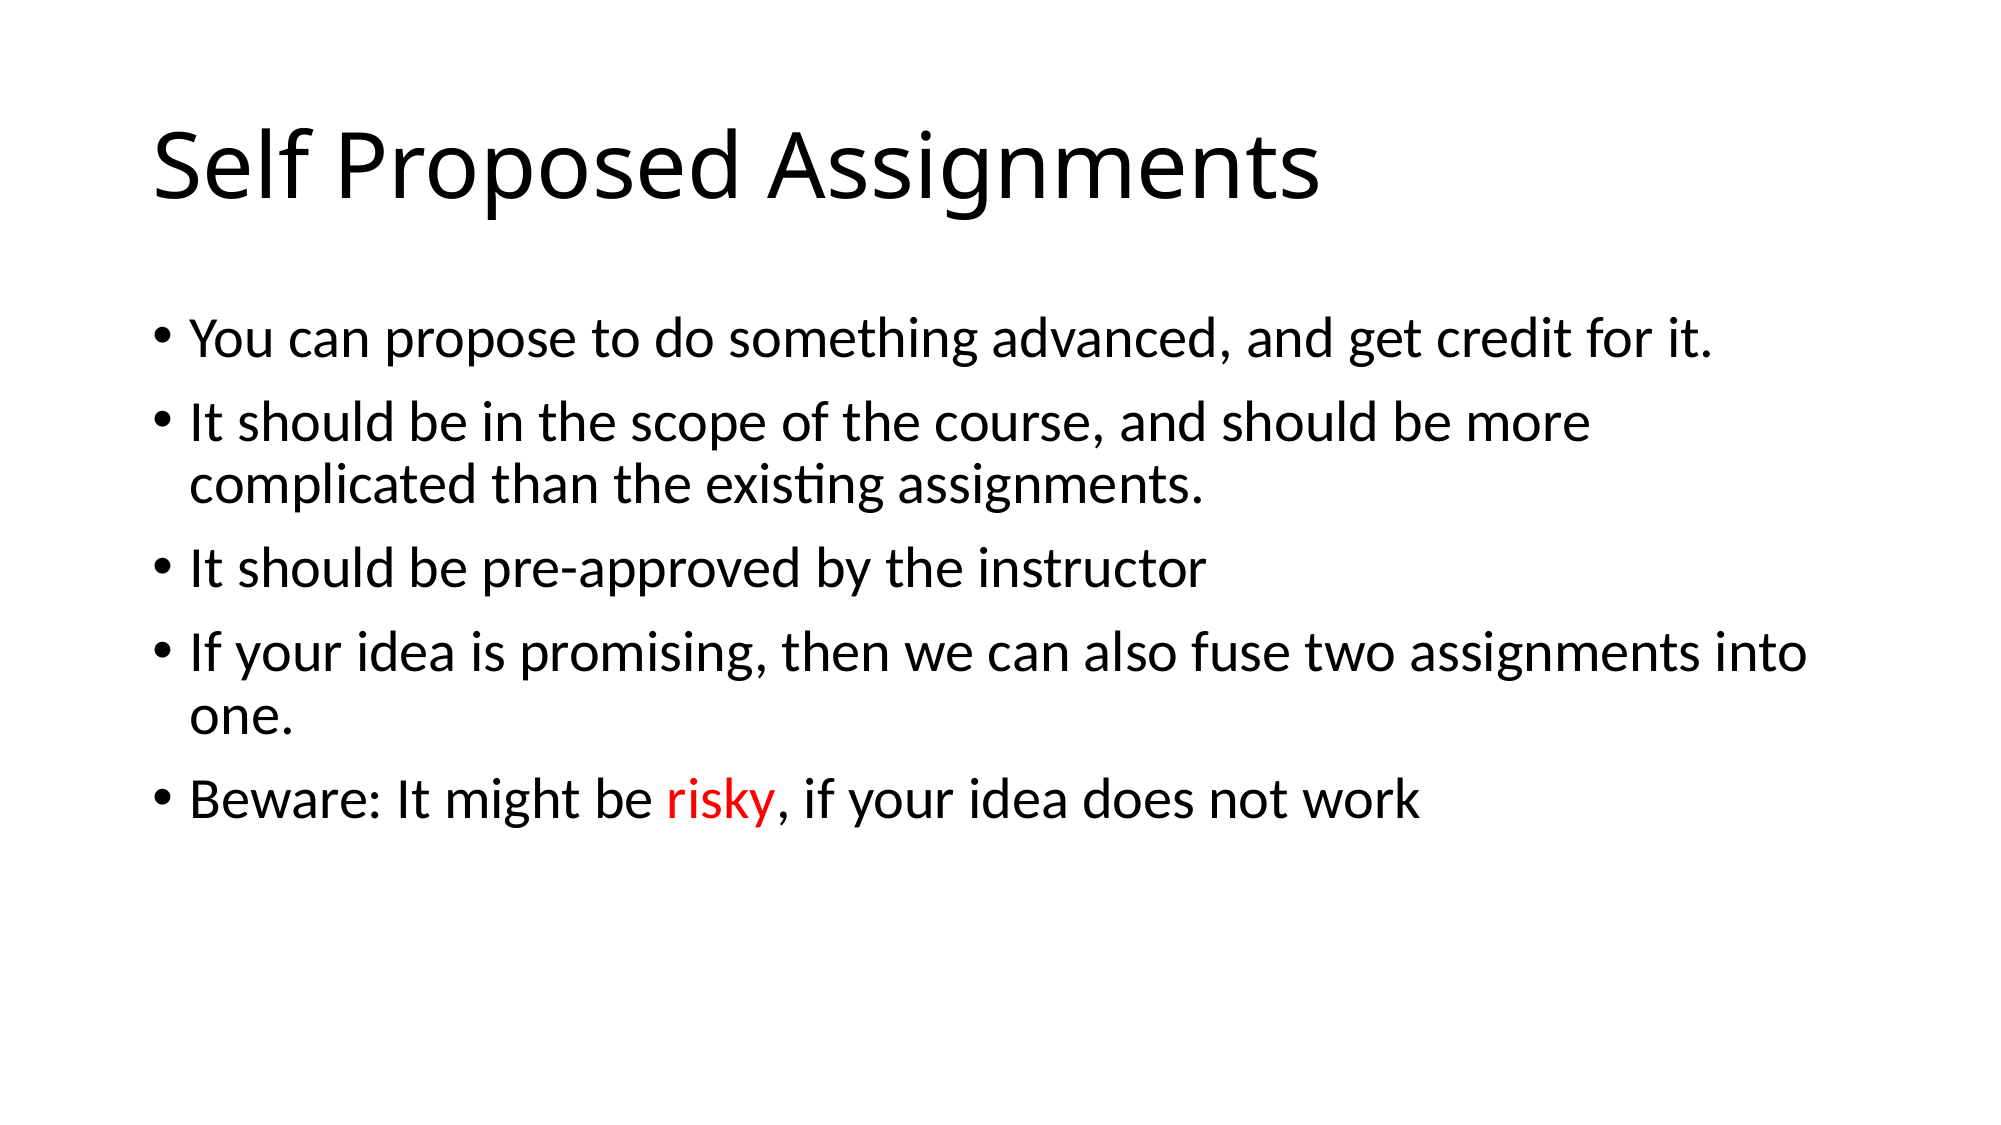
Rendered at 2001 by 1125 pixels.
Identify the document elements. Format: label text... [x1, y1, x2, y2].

title Self Proposed Assignments [137, 59, 1863, 278]
list You can propose to do something advanced, and get credit for it. It should be in the scope of the course, and should be more complicated than the existing assignments. It should be pre-approved by the instructor If your idea is promising, then we can also fuse two assignments into one. Beware: It might be risky, if your idea does not work [137, 299, 1863, 1014]
